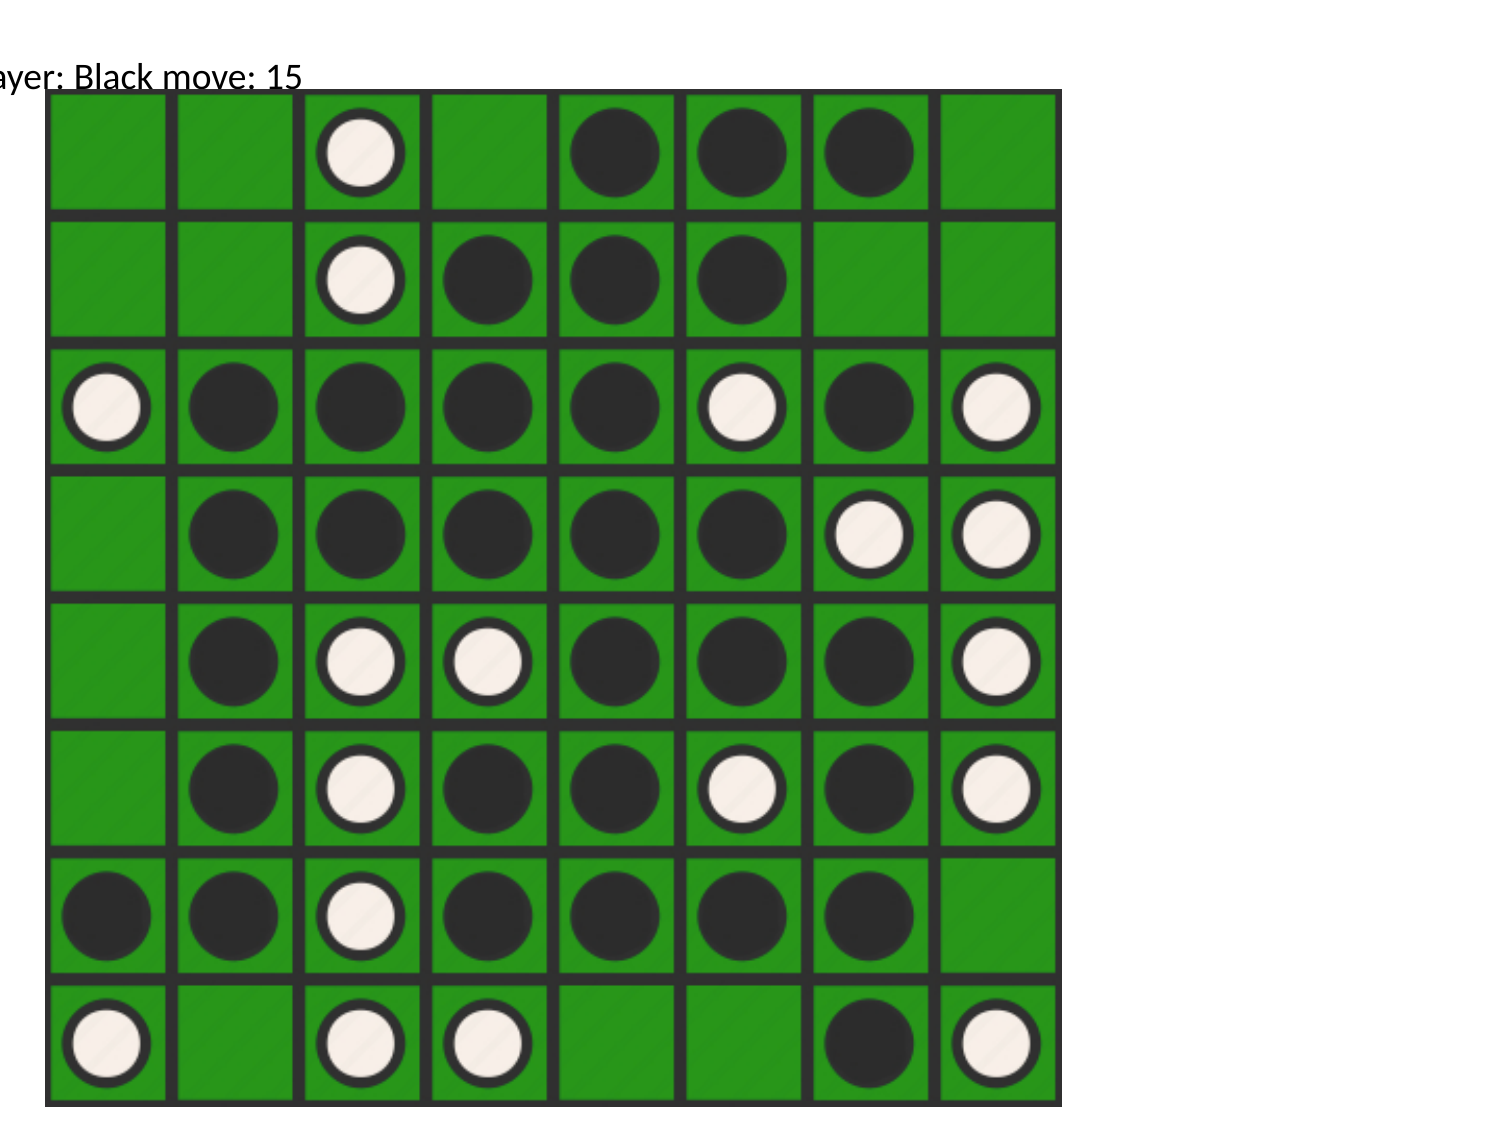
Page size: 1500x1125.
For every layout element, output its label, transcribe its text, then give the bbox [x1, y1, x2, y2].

text_box turn: 45 player: Black move: 15 [0, 44, 319, 105]
picture [44, 89, 1062, 1107]
